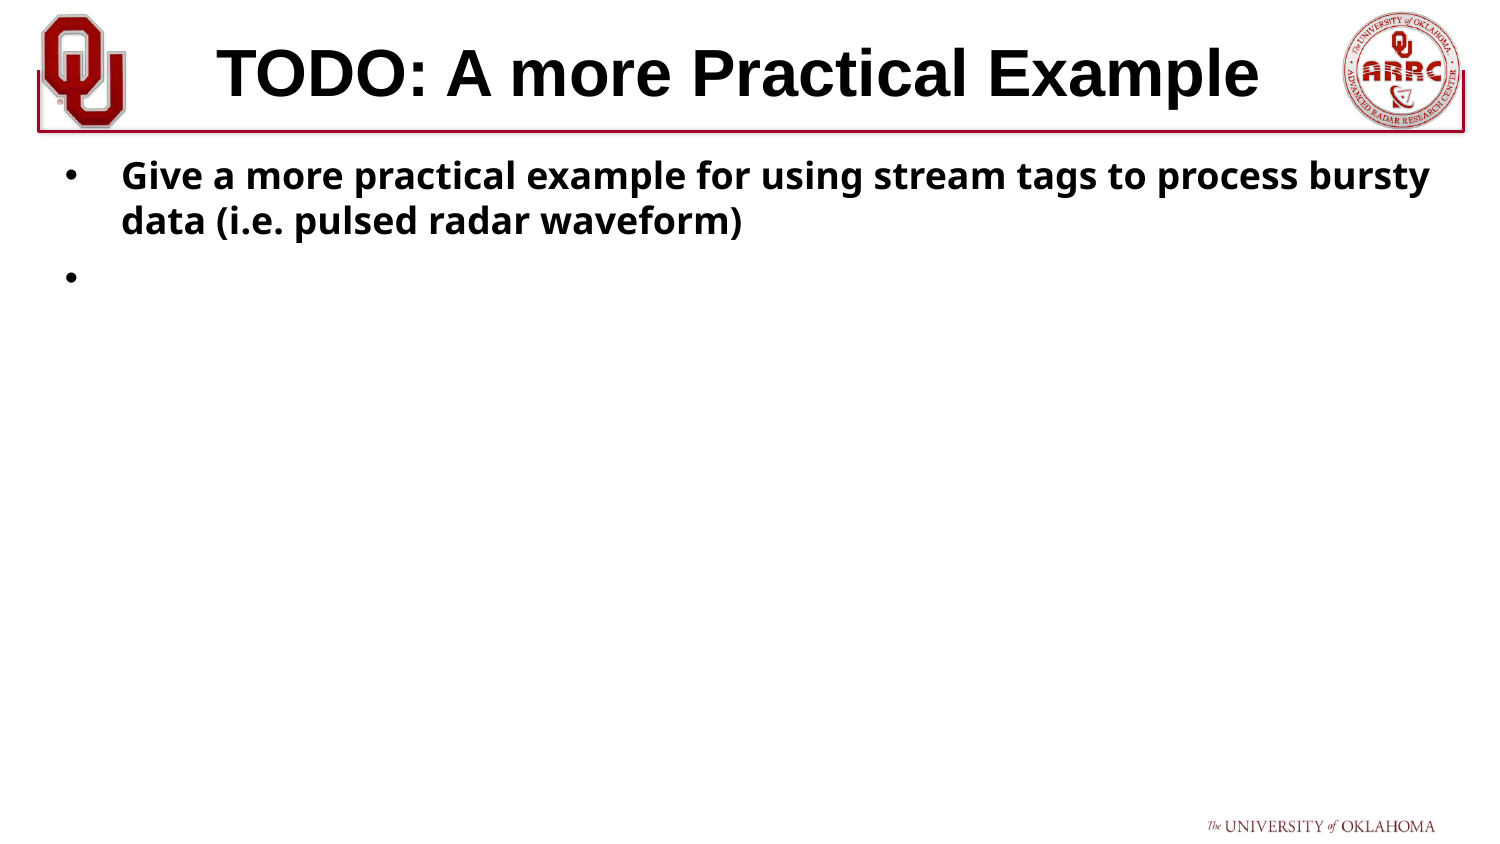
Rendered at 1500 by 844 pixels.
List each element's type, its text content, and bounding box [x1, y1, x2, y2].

title TODO: A more Practical Example [172, 20, 1307, 120]
picture [1339, 8, 1464, 130]
picture [38, 8, 129, 130]
list Give a more practical example for using stream tags to process bursty data (i.e. pulsed radar waveform) [31, 144, 1469, 807]
picture [1200, 812, 1441, 839]
